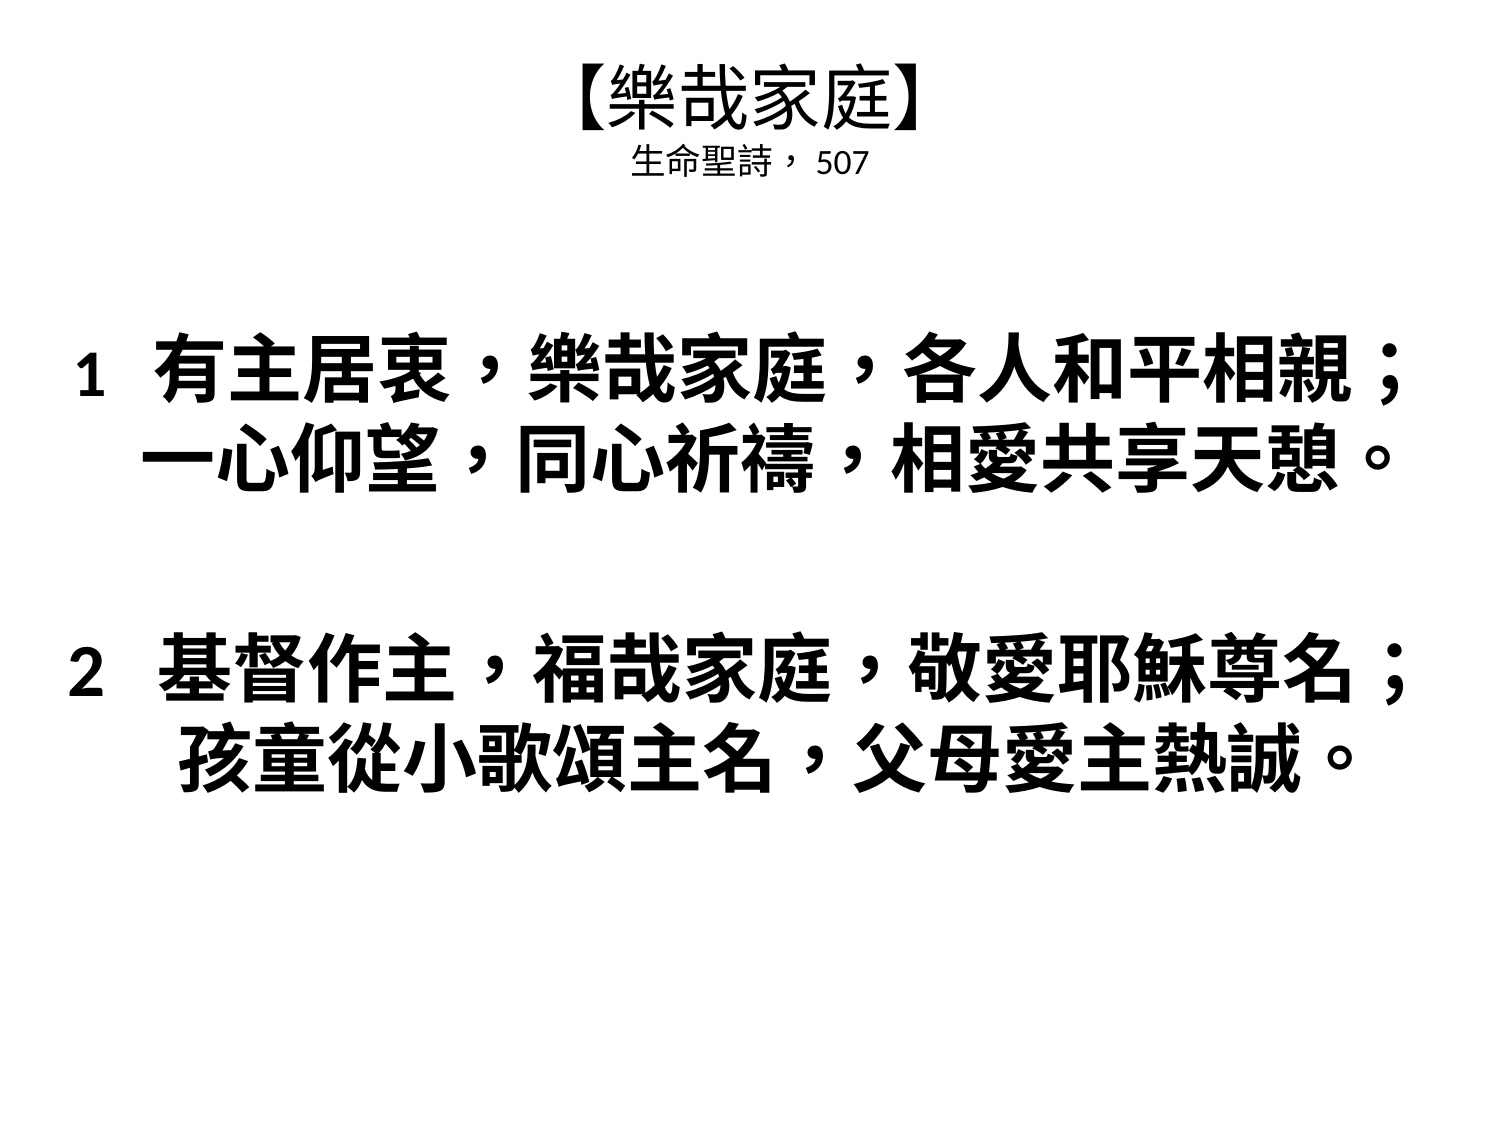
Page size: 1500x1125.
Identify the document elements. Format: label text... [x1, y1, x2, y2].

title 【樂哉家庭】 生命聖詩，507 [75, 45, 1425, 233]
list 1 有主居衷，樂哉家庭，各人和平相親； 一心仰望，同心祈禱，相愛共享天憩。 2 基督作主，福哉家庭，敬愛耶穌尊名； 孩童從小歌頌主名，父母愛主熱誠。 [0, 314, 1500, 1125]
